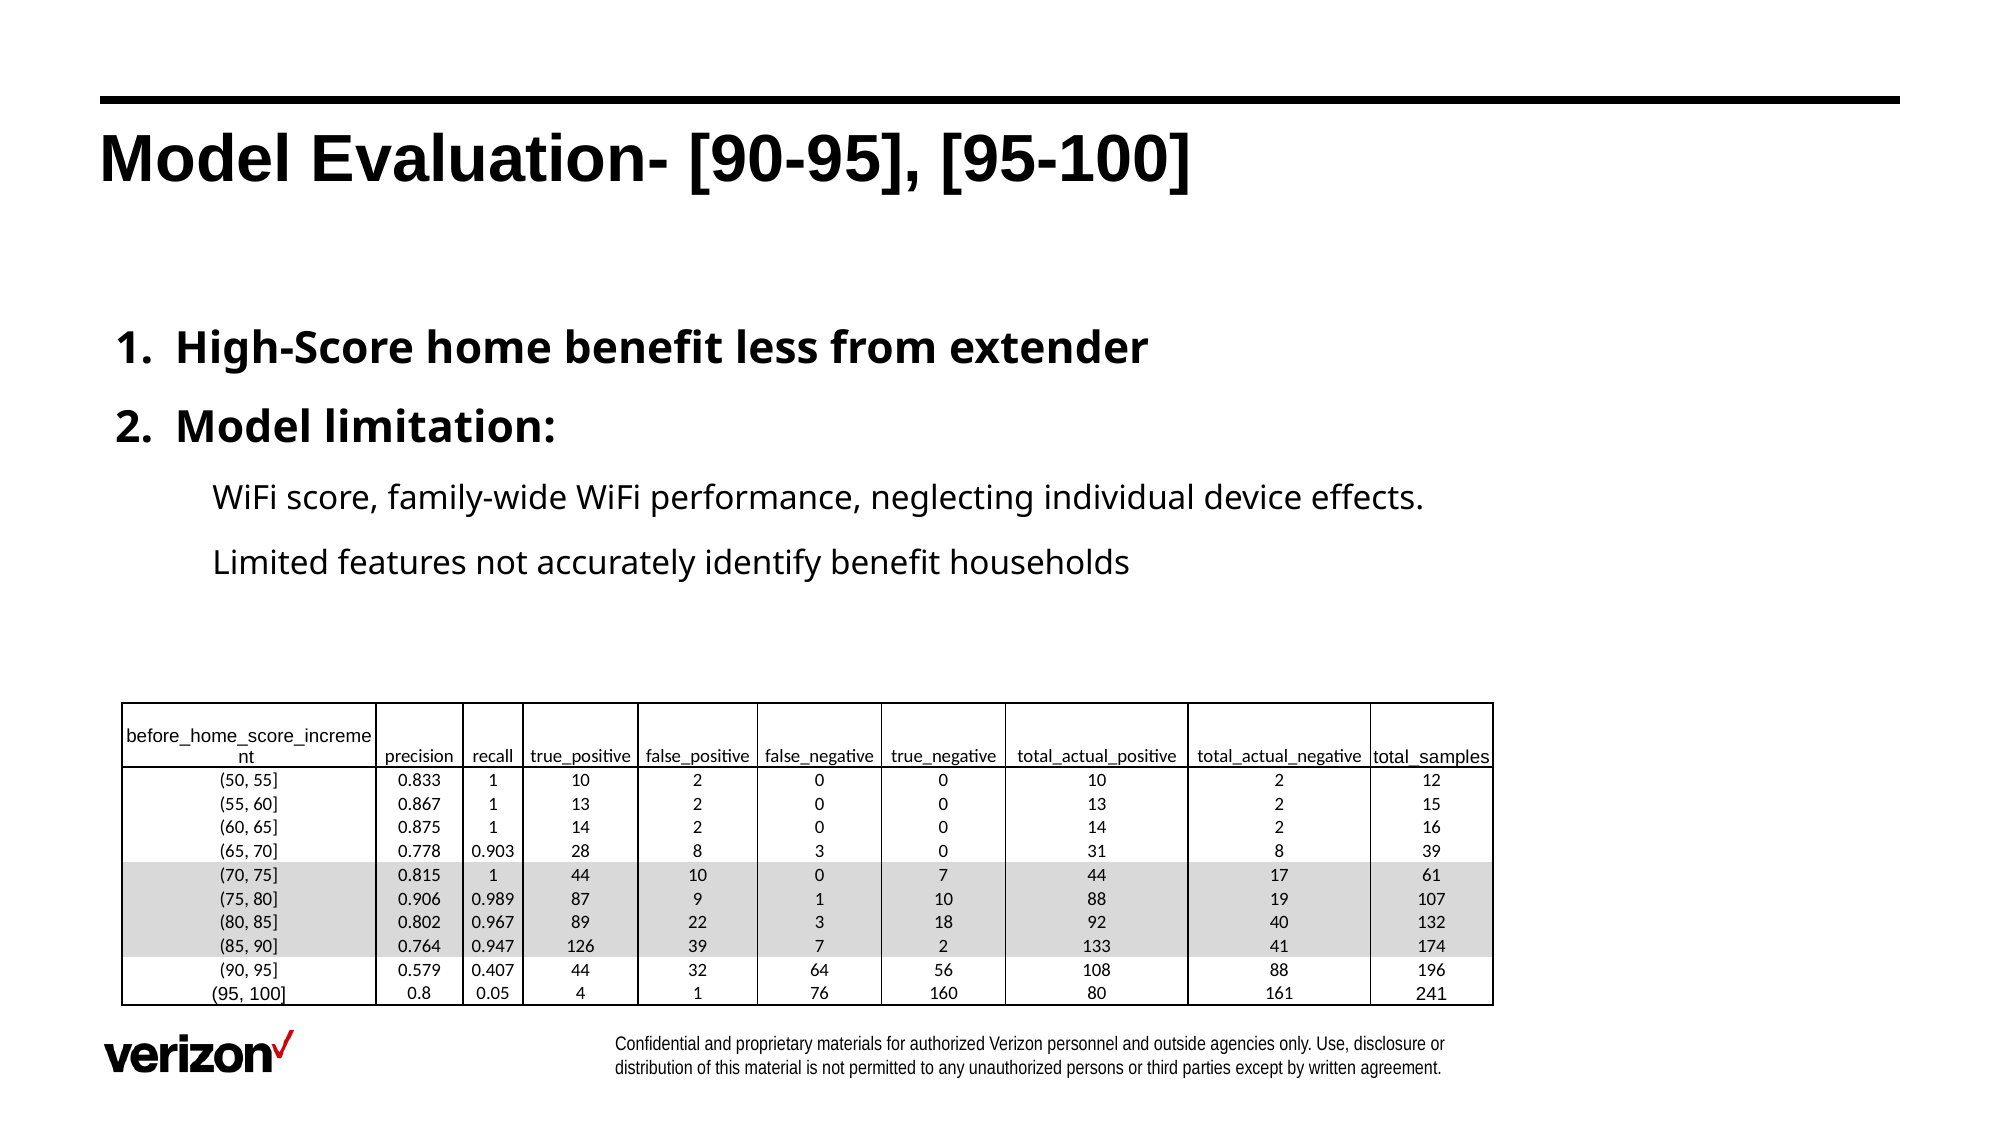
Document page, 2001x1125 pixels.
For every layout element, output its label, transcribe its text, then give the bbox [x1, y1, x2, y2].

table_cell 12 [1371, 768, 1492, 791]
table_cell 107 [1371, 886, 1492, 910]
table_cell 0.867 [377, 791, 462, 815]
table_cell 80 [1006, 981, 1187, 1004]
table_header before_home_score_increment [123, 704, 375, 766]
table_cell 2 [882, 933, 1005, 957]
table_cell 196 [1371, 957, 1492, 981]
table_cell 161 [1189, 981, 1370, 1004]
table_header recall [464, 704, 522, 766]
table_header false_negative [758, 704, 881, 766]
table_cell 2 [1189, 815, 1370, 839]
table_cell 15 [1371, 791, 1492, 815]
table_cell 0.05 [464, 981, 522, 1004]
table_header false_positive [639, 704, 757, 766]
table_cell 4 [524, 981, 637, 1004]
table_cell 39 [1371, 839, 1492, 862]
table_cell 0.8 [377, 981, 462, 1004]
table_cell 0.579 [377, 957, 462, 981]
table_cell 10 [882, 886, 1005, 910]
table_cell 0 [882, 791, 1005, 815]
table_cell 13 [524, 791, 637, 815]
table_cell 0.815 [377, 862, 462, 886]
table_cell 89 [524, 910, 637, 933]
table_cell 0.989 [464, 886, 522, 910]
table_cell 3 [758, 839, 881, 862]
table_cell 0.833 [377, 768, 462, 791]
table_cell 241 [1371, 981, 1492, 1004]
table_cell 17 [1189, 862, 1370, 886]
table_cell 22 [639, 910, 757, 933]
table_cell 88 [1189, 957, 1370, 981]
table_cell 13 [1006, 791, 1187, 815]
table_cell 0 [882, 768, 1005, 791]
table_cell 0 [882, 839, 1005, 862]
table_cell 0 [882, 815, 1005, 839]
picture [81, 1007, 316, 1095]
table_cell 32 [639, 957, 757, 981]
table_cell 0.802 [377, 910, 462, 933]
table_header total_samples [1371, 704, 1492, 766]
table_cell 76 [758, 981, 881, 1004]
table_cell (95, 100] [123, 981, 375, 1004]
table_cell 64 [758, 957, 881, 981]
table_cell 0.764 [377, 933, 462, 957]
table_cell (85, 90] [123, 933, 375, 957]
table_cell (55, 60] [123, 791, 375, 815]
table_cell (80, 85] [123, 910, 375, 933]
table_cell 3 [758, 910, 881, 933]
table_cell 61 [1371, 862, 1492, 886]
table_cell 44 [1006, 862, 1187, 886]
table_cell 44 [524, 862, 637, 886]
table_cell 0.875 [377, 815, 462, 839]
title Model Evaluation- [90-95], [95-100] [99, 129, 1650, 280]
table_header total_actual_positive [1006, 704, 1187, 766]
table_cell 9 [639, 886, 757, 910]
table_cell 1 [639, 981, 757, 1004]
table_cell 14 [1006, 815, 1187, 839]
table_cell 10 [1006, 768, 1187, 791]
table_header total_actual_negative [1189, 704, 1370, 766]
table_cell 1 [464, 815, 522, 839]
table_cell (50, 55] [123, 768, 375, 791]
table_cell 133 [1006, 933, 1187, 957]
table_cell 2 [639, 791, 757, 815]
table_cell 88 [1006, 886, 1187, 910]
table_cell 10 [639, 862, 757, 886]
table_cell 8 [1189, 839, 1370, 862]
table_cell 0.407 [464, 957, 522, 981]
table_cell 1 [464, 862, 522, 886]
table_cell 2 [639, 815, 757, 839]
table_cell (65, 70] [123, 839, 375, 862]
table_cell 0.947 [464, 933, 522, 957]
table_cell 92 [1006, 910, 1187, 933]
list High-Score home benefit less from extender Model limitation: WiFi score, family-wide WiFi performance, neglecting individual device effects. Limited features not accurately identify benefit households [99, 319, 1650, 980]
table_cell 18 [882, 910, 1005, 933]
table_cell 31 [1006, 839, 1187, 862]
table_cell (60, 65] [123, 815, 375, 839]
table_cell (70, 75] [123, 862, 375, 886]
table_cell 19 [1189, 886, 1370, 910]
table_cell 28 [524, 839, 637, 862]
table_cell 0 [758, 791, 881, 815]
table_cell 56 [882, 957, 1005, 981]
table_cell 2 [1189, 768, 1370, 791]
table_cell 0 [758, 768, 881, 791]
table_cell 14 [524, 815, 637, 839]
table_cell 39 [639, 933, 757, 957]
table_cell 126 [524, 933, 637, 957]
table_cell 0.967 [464, 910, 522, 933]
table_cell 7 [758, 933, 881, 957]
table_cell (75, 80] [123, 886, 375, 910]
table_cell 0.903 [464, 839, 522, 862]
table_cell 10 [524, 768, 637, 791]
table_cell 174 [1371, 933, 1492, 957]
table_cell 1 [464, 768, 522, 791]
table_cell 1 [464, 791, 522, 815]
table_cell 1 [758, 886, 881, 910]
table_cell 16 [1371, 815, 1492, 839]
table_cell 8 [639, 839, 757, 862]
table_cell 2 [639, 768, 757, 791]
table_cell 7 [882, 862, 1005, 886]
table_header true_negative [882, 704, 1005, 766]
table_cell 41 [1189, 933, 1370, 957]
table_cell 0 [758, 815, 881, 839]
table_cell 87 [524, 886, 637, 910]
table_cell (90, 95] [123, 957, 375, 981]
table_cell 0.906 [377, 886, 462, 910]
table_cell 108 [1006, 957, 1187, 981]
table_cell 0 [758, 862, 881, 886]
table_header precision [377, 704, 462, 766]
table_cell 44 [524, 957, 637, 981]
table_cell 132 [1371, 910, 1492, 933]
table_cell 160 [882, 981, 1005, 1004]
table_cell 2 [1189, 791, 1370, 815]
table_header true_positive [524, 704, 637, 766]
table_cell 0.778 [377, 839, 462, 862]
table_cell 40 [1189, 910, 1370, 933]
